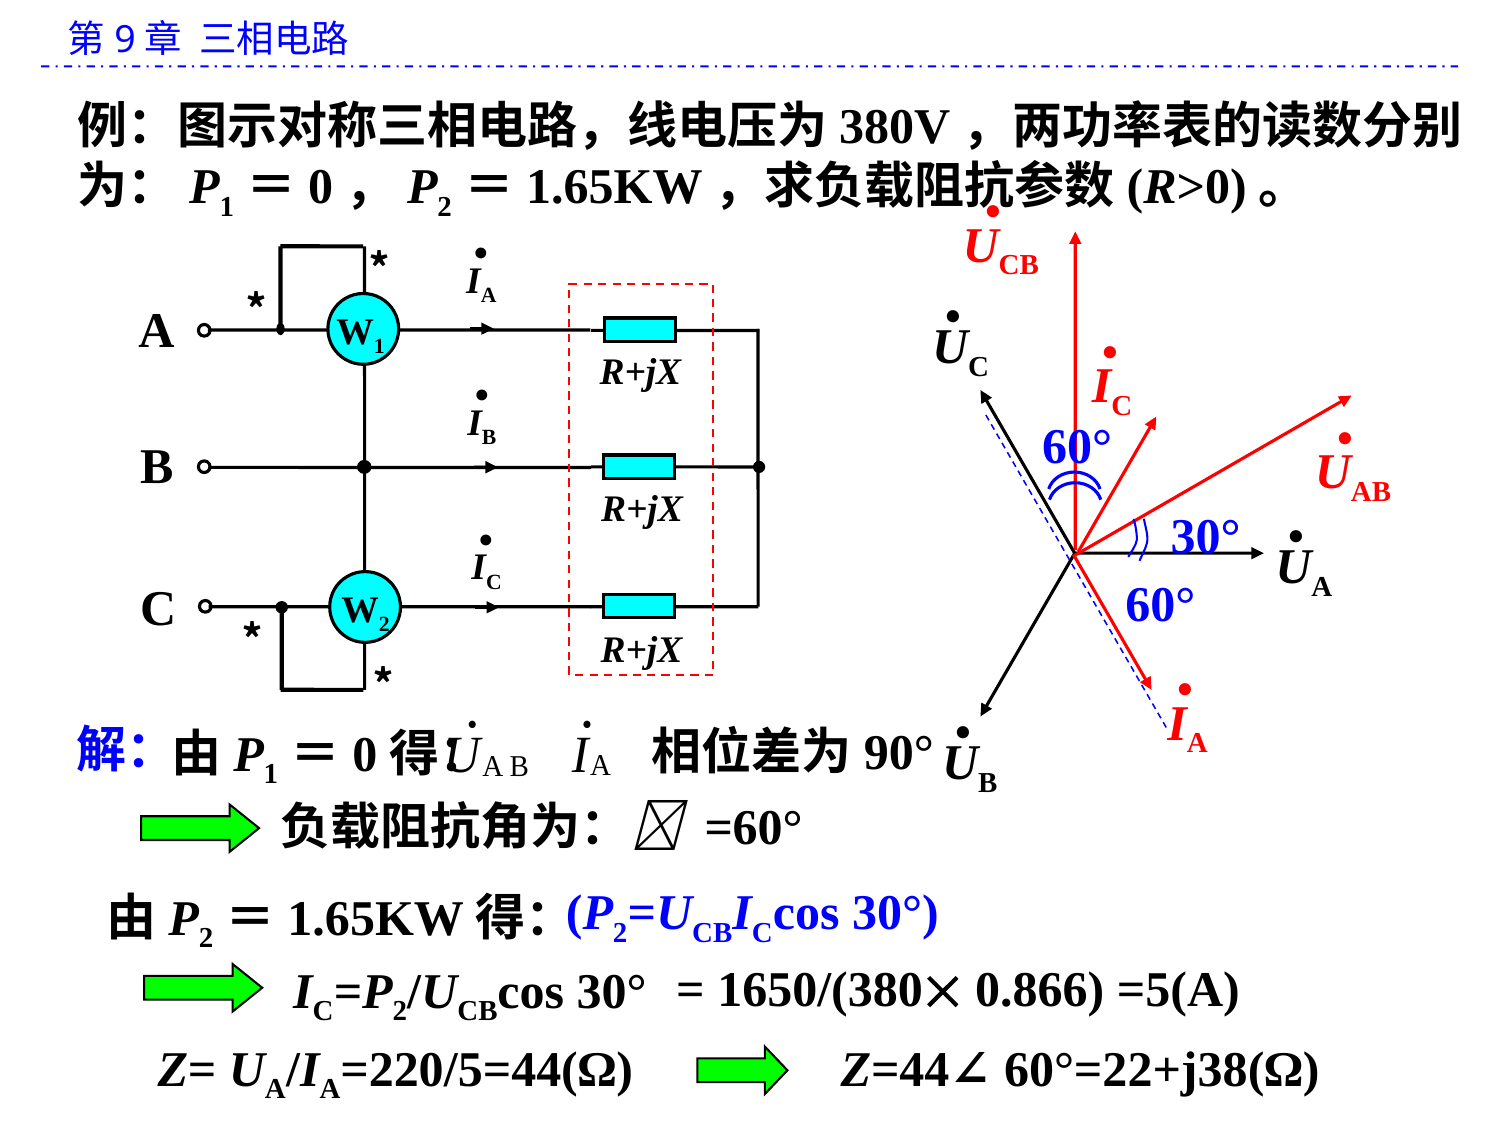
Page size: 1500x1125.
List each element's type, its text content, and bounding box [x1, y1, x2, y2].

text_box = 1650/(380 0.866) =5(A) [661, 948, 1312, 1024]
text_box [697, 1046, 788, 1095]
text_box [144, 964, 263, 1012]
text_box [1268, 380, 1486, 572]
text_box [1026, 295, 1263, 563]
text_box 由P1＝0得： [156, 722, 615, 797]
text_box Z= UA/IA=220/5=44(Ω) [142, 1029, 769, 1113]
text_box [947, 154, 1134, 551]
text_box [123, 201, 760, 714]
text_box 例：图示对称三相电路，线电压为380V，两功率表的读数分别为：P1＝0，P2＝1.65KW，求负载阻抗参数(R>0)。 [62, 86, 1500, 230]
text_box 由P2＝1.65KW得： [91, 877, 601, 961]
text_box [141, 804, 260, 852]
text_box 解： [61, 710, 156, 785]
text_box Z=44∠ 60°=22+j38(Ω) [825, 1029, 1437, 1104]
text_box (P2=UCBICcos 30°) [550, 872, 1121, 950]
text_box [440, 690, 1045, 787]
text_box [1112, 543, 1338, 758]
text_box IC=P2/UCBcos 30° [278, 950, 704, 1034]
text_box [917, 259, 1368, 798]
text_box 负载阻抗角为： =60° [266, 795, 1067, 863]
